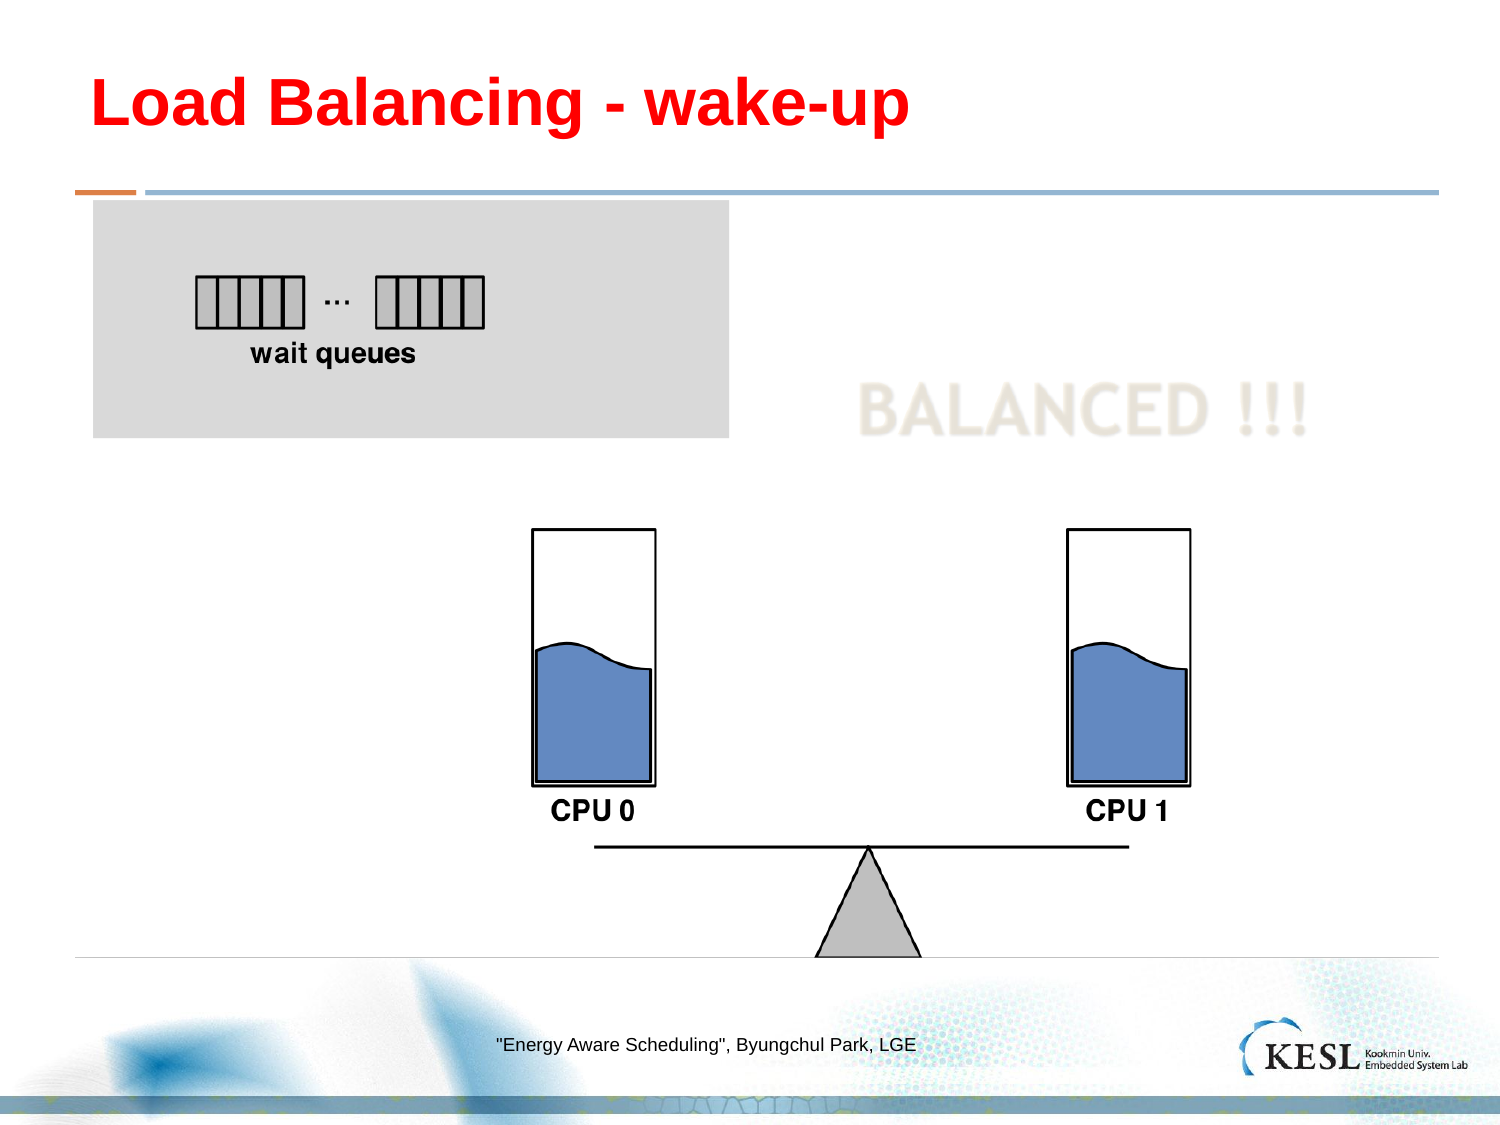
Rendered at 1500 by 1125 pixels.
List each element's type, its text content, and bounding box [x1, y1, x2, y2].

text_box "Energy Aware Scheduling", Byungchul Park, LGE [481, 1013, 951, 1074]
picture [0, 0, 1500, 1125]
title Load Balancing - wake-up [75, 45, 1425, 153]
